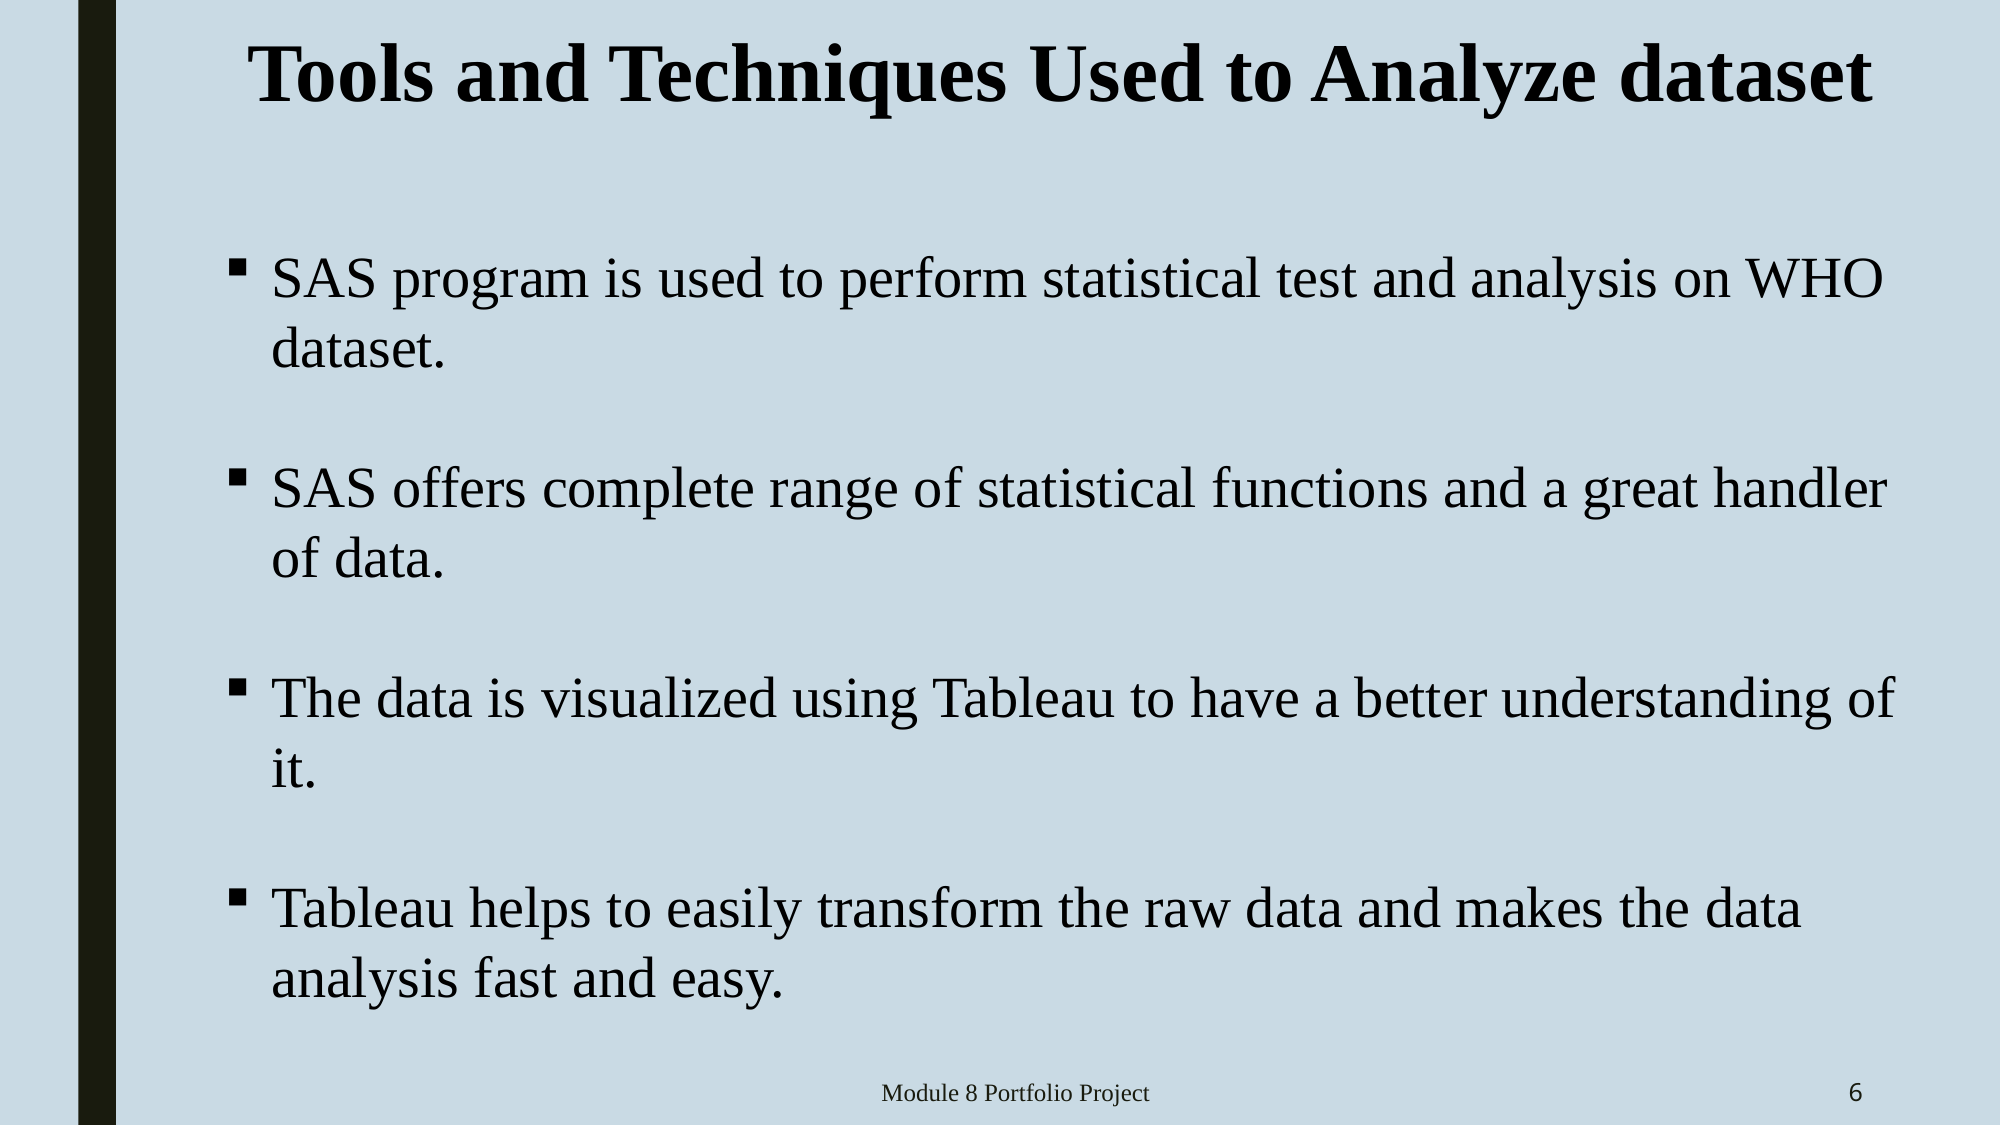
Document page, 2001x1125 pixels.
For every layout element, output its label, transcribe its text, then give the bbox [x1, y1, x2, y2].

text_box SAS program is used to perform statistical test and analysis on WHO dataset. SAS offers complete range of statistical functions and a great handler of data. The data is visualized using Tableau to have a better understanding of it. Tableau helps to easily transform the raw data and makes the data analysis fast and easy. [209, 162, 1960, 1017]
slide_number 6 [1615, 1058, 1878, 1125]
footer Module 8 Portfolio Project [439, 1050, 1592, 1117]
text_box Tools and Techniques Used to Analyze dataset [209, 10, 1913, 126]
